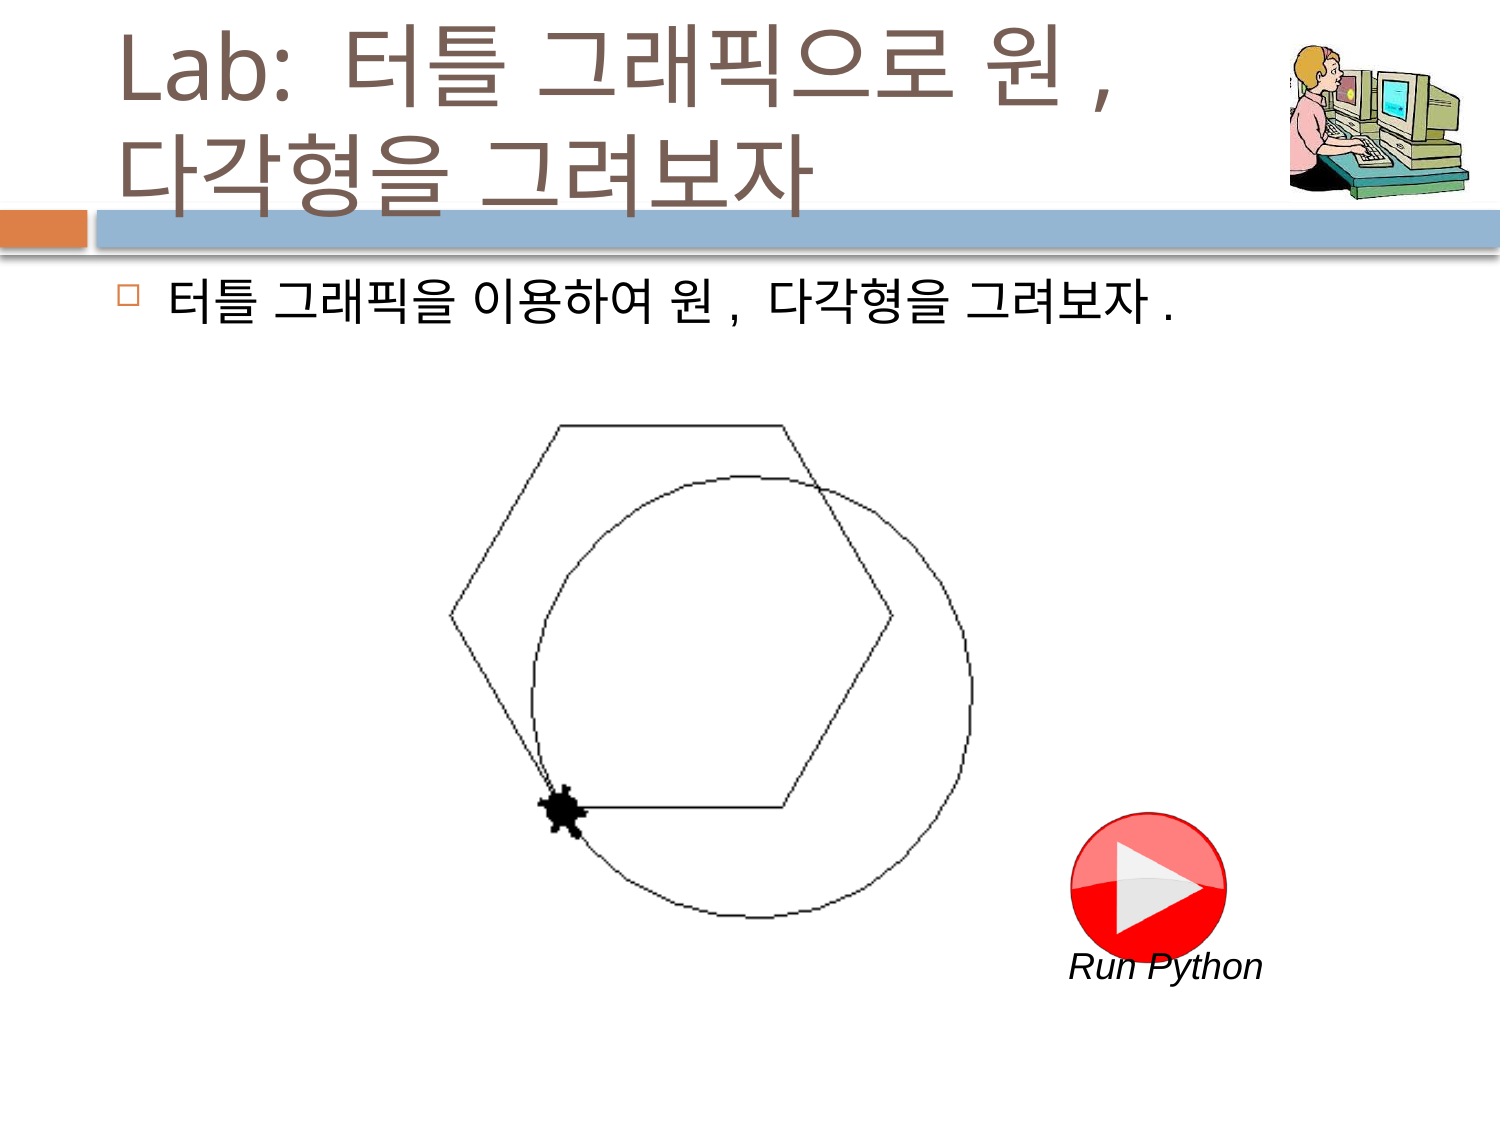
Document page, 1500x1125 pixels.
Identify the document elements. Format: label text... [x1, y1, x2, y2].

list 터틀 그래픽을 이용하여 원, 다각형을 그려보자. [100, 262, 1438, 1000]
text_box Run Python [1053, 934, 1279, 994]
title Lab: 터틀 그래픽으로 원, 다각형을 그려보자 [100, 37, 1293, 200]
picture [389, 390, 1007, 957]
picture [1289, 38, 1473, 202]
picture [1066, 805, 1230, 965]
